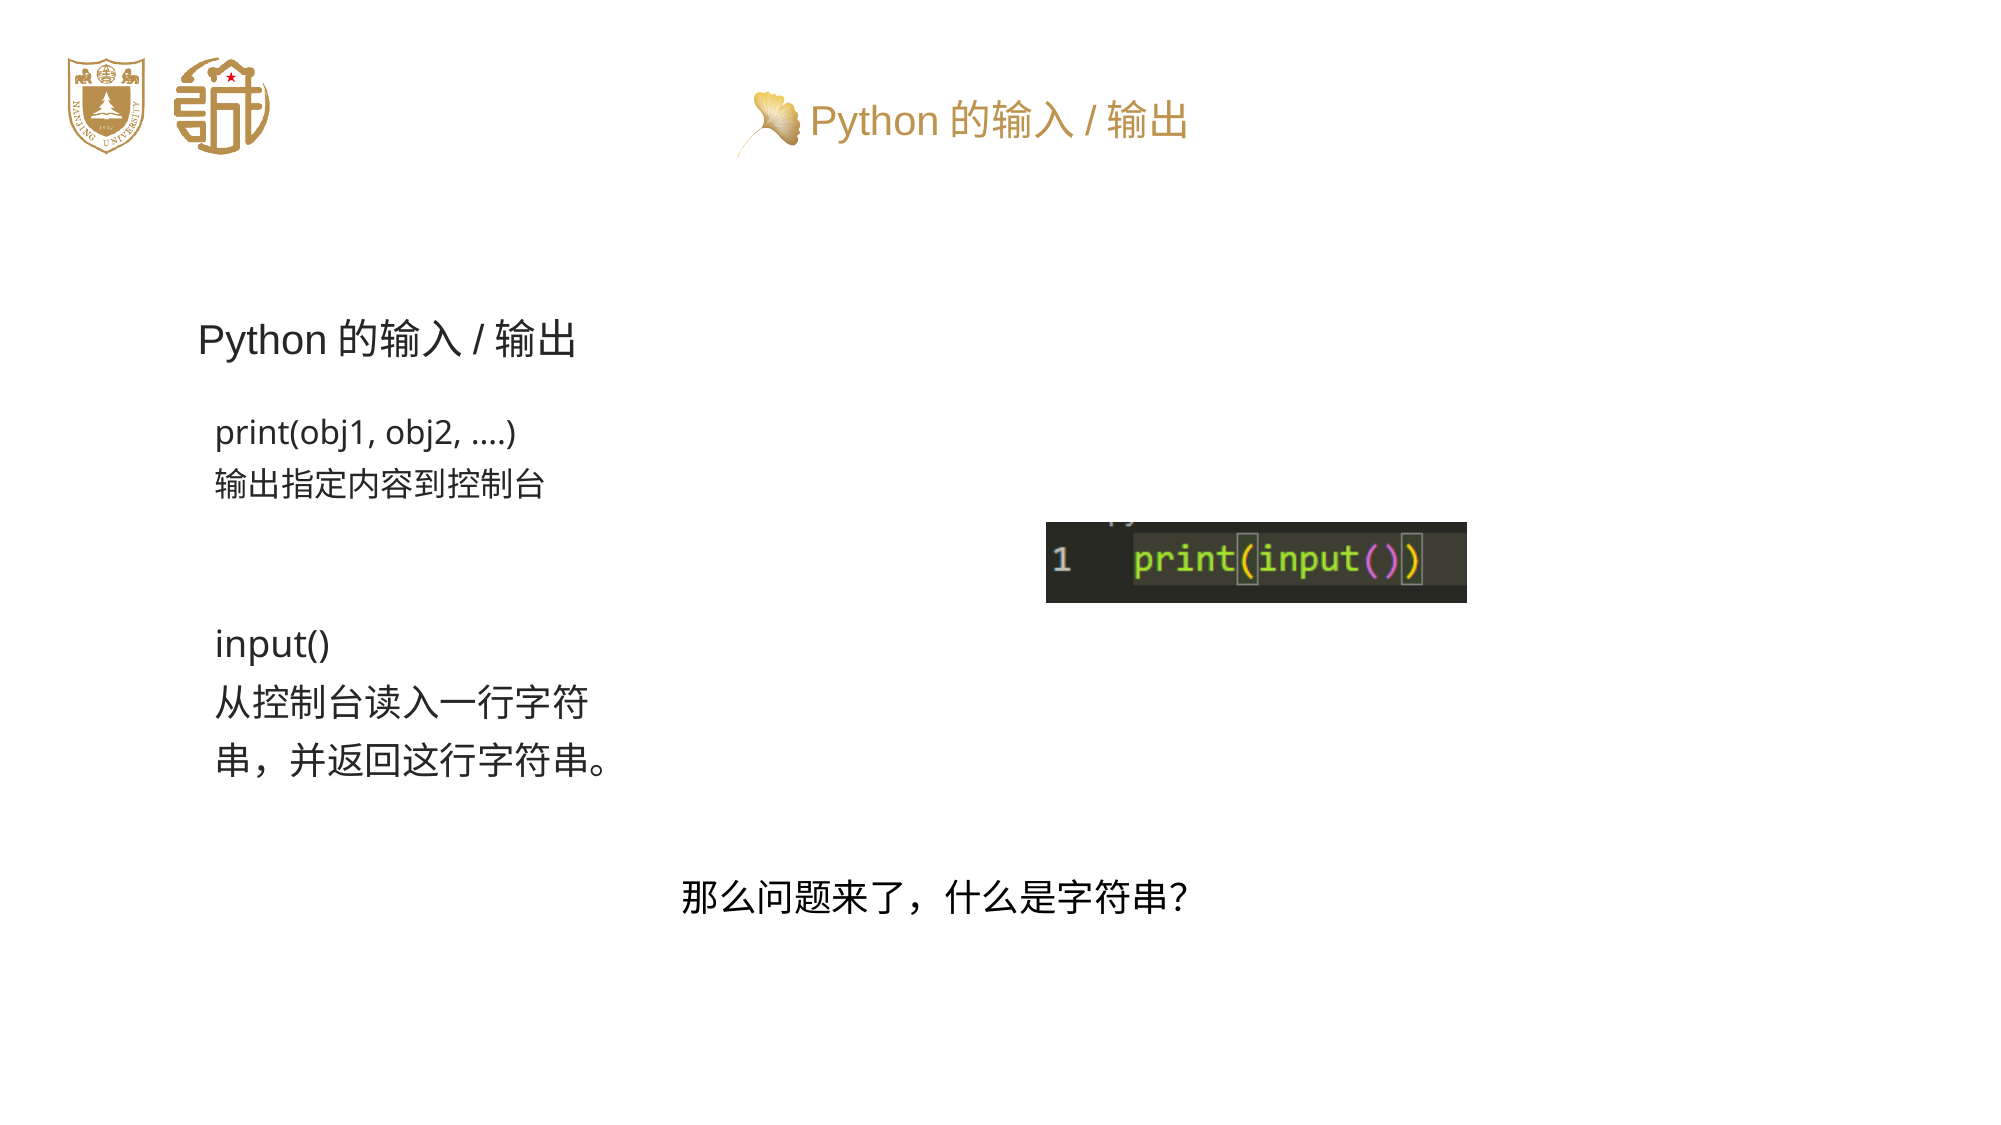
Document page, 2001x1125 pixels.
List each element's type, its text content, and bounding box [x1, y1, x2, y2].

picture [1046, 522, 1467, 603]
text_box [196, 305, 625, 789]
picture [0, 0, 285, 281]
text_box 那么问题来了，什么是字符串？ [666, 866, 1222, 927]
text_box Python的输入/输出 [795, 86, 1205, 152]
picture [722, 77, 823, 181]
